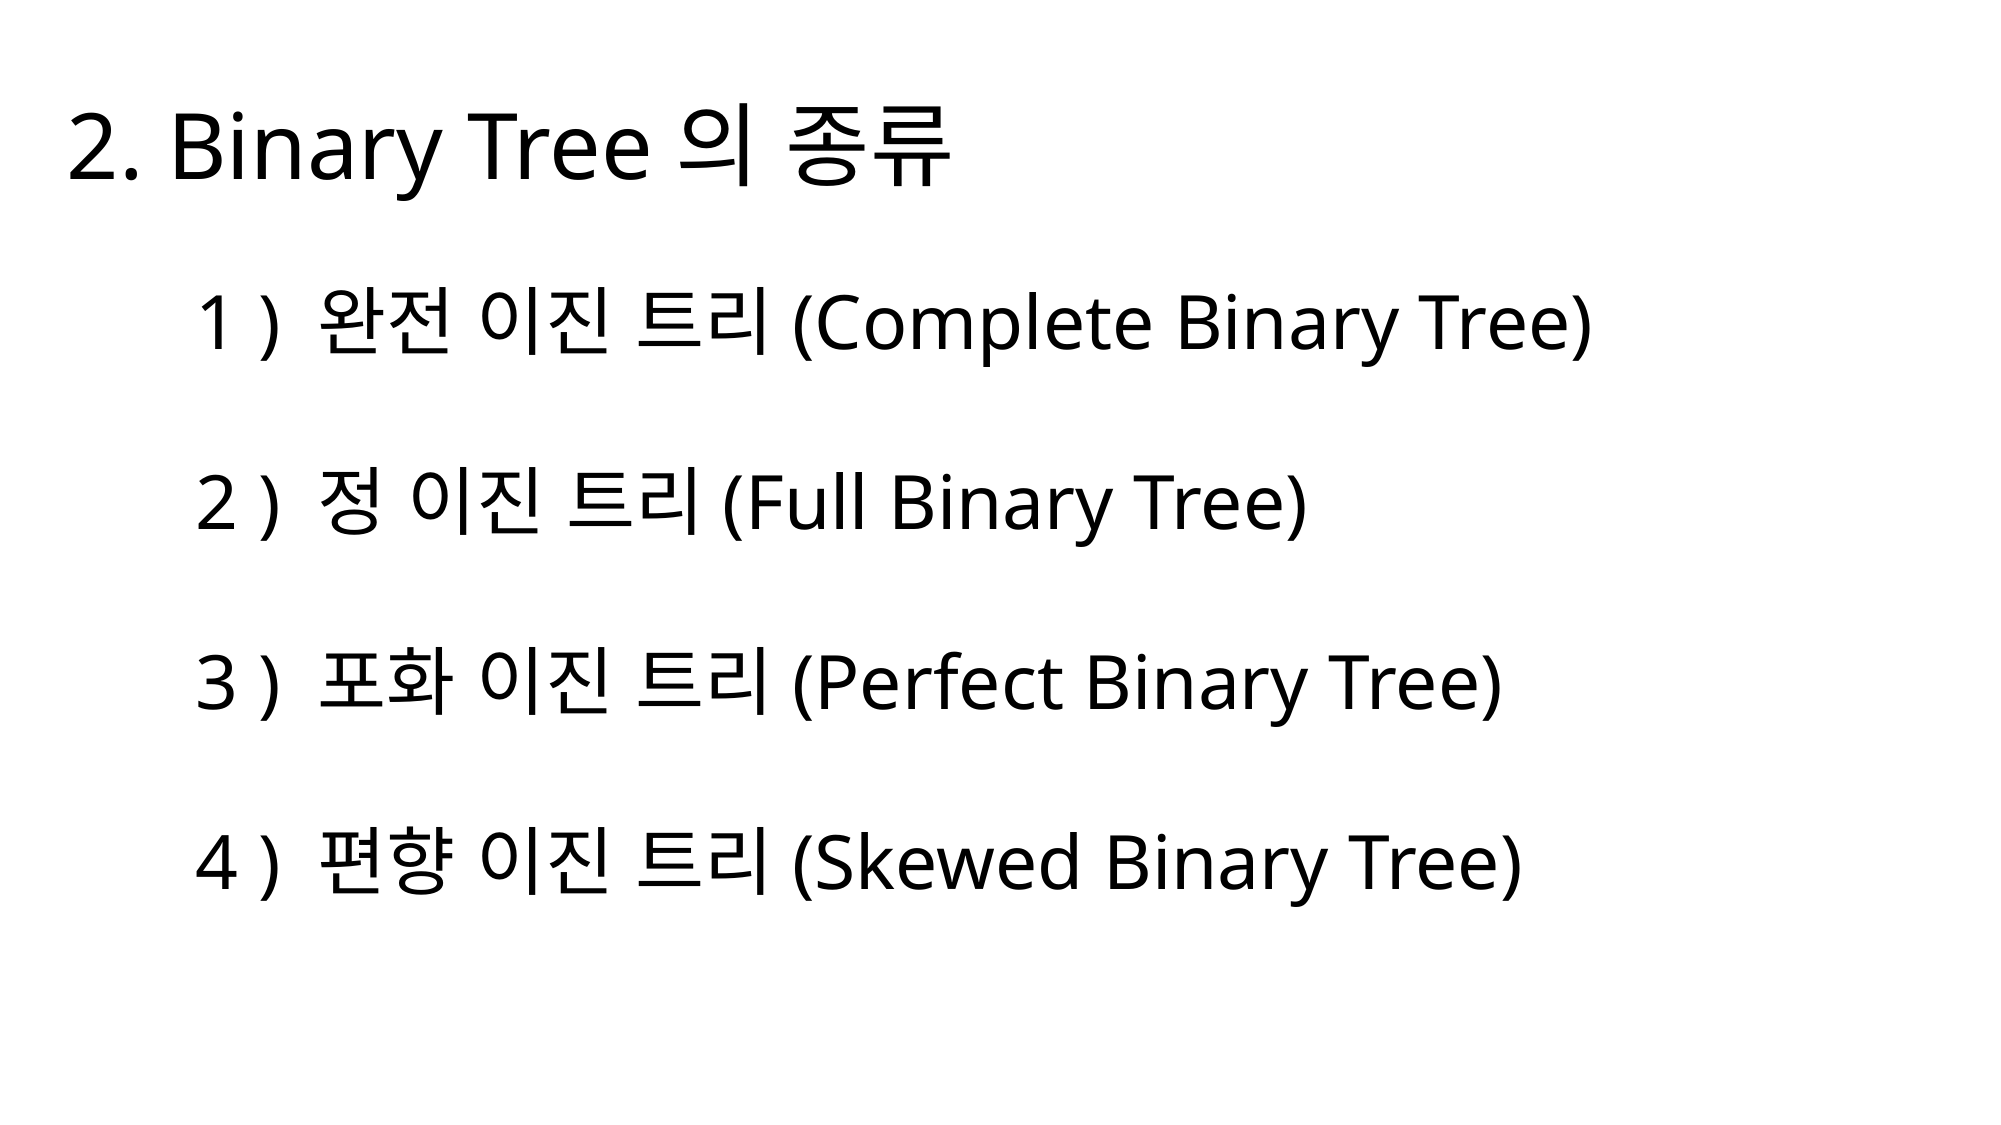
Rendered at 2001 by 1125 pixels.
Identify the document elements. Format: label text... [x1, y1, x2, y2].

text_box 1 ) 완전 이진 트리(Complete Binary Tree) 2 ) 정 이진 트리(Full Binary Tree) 3 ) 포화 이진 트리(Perfect Binary Tree) 4 ) 편향 이진 트리(Skewed Binary Tree) [180, 267, 1922, 912]
text_box 2. Binary Tree의 종류 [51, 80, 1022, 206]
